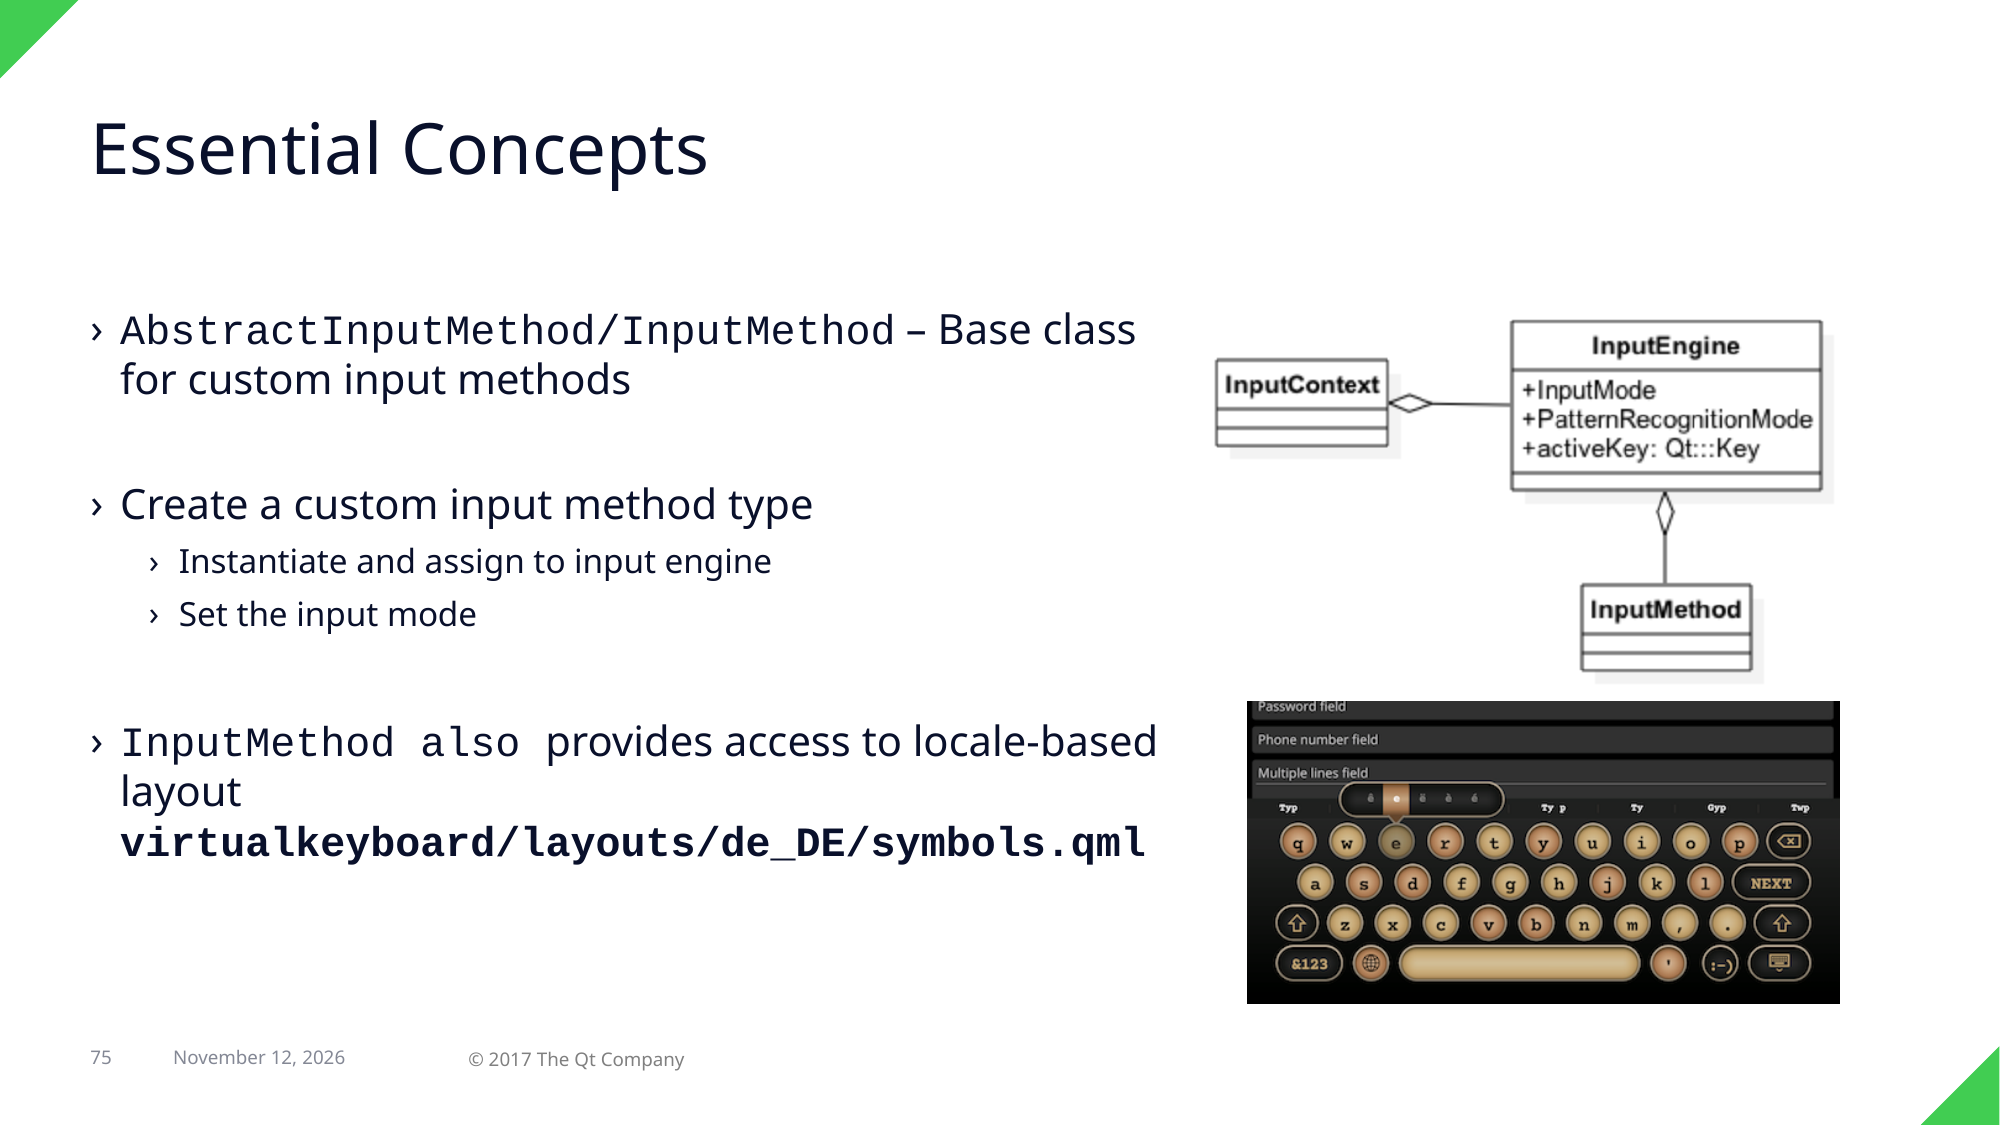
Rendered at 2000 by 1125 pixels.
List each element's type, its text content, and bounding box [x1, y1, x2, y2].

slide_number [174, 1046, 468, 1071]
slide_number 75 [90, 1046, 174, 1071]
title Essential Concepts [90, 113, 1910, 268]
footer © 2017 The Qt Company [468, 1046, 1910, 1071]
list AbstractInputMethod/InputMethod – Base class for custom input methods Create a custom input method type Instantiate and assign to input engine Set the input mode InputMethod also provides access to locale-based layout virtualkeyboard/layouts/de_DE/symbols.qml [90, 302, 1189, 1012]
picture [1183, 289, 1898, 1004]
